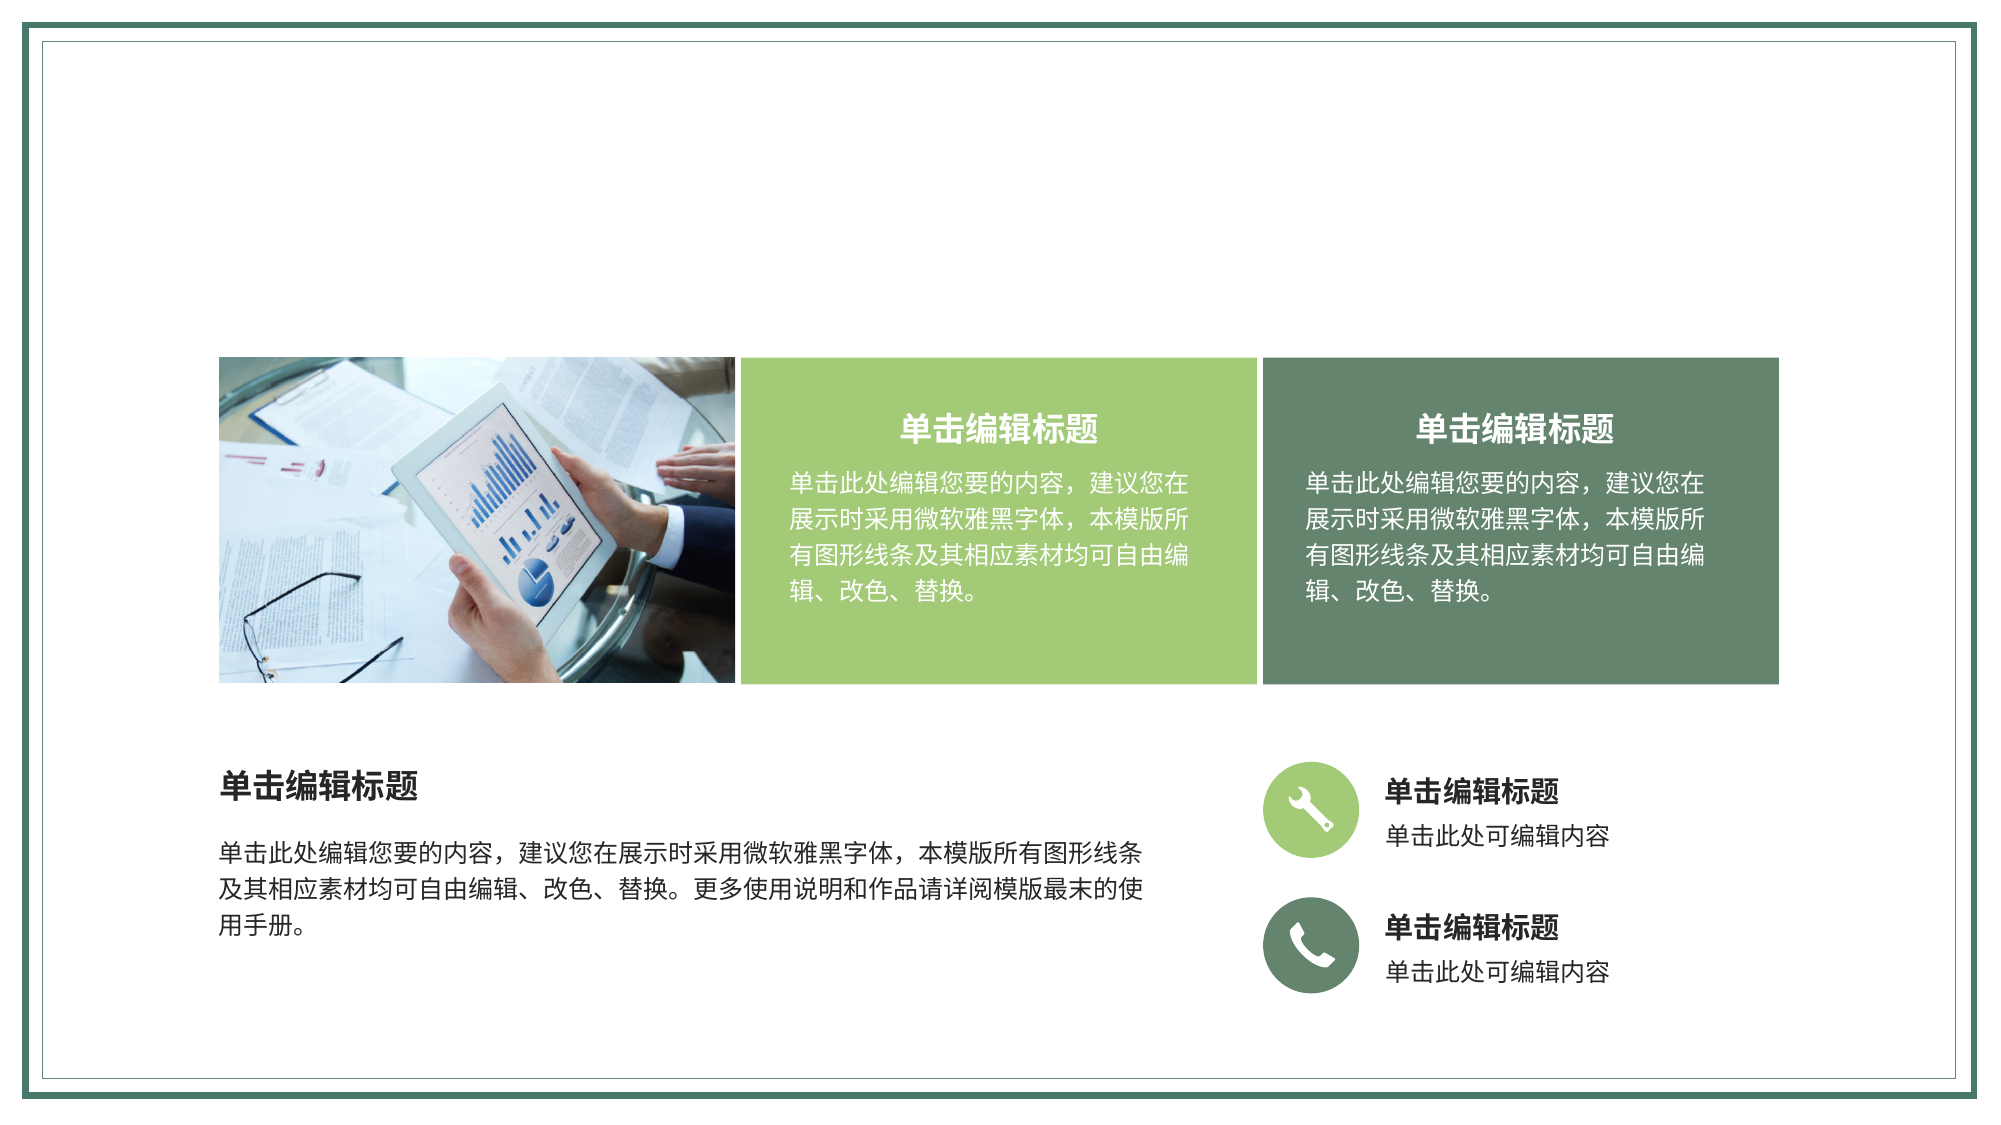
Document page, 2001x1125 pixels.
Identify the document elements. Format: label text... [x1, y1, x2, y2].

text_box 单击此处编辑您要的内容，建议您在展示时采用微软雅黑字体，本模版所有图形线条及其相应素材均可自由编辑、改色、替换。 [789, 461, 1209, 605]
picture [219, 357, 736, 683]
text_box 单击此处编辑您要的内容，建议您在展示时采用微软雅黑字体，本模版所有图形线条及其相应素材均可自由编辑、改色、替换。更多使用说明和作品请详阅模版最末的使用手册。 [219, 831, 1162, 940]
text_box [741, 357, 1257, 685]
text_box [1263, 357, 1779, 685]
text_box [1289, 922, 1336, 968]
text_box 单击此处可编辑内容 [1385, 956, 1769, 987]
text_box 单击编辑标题 [807, 407, 1191, 448]
text_box 单击编辑标题 [1384, 773, 1705, 809]
text_box 单击编辑标题 [219, 765, 603, 806]
text_box [25, 24, 1975, 1097]
text_box 单击编辑标题 [1384, 909, 1705, 945]
text_box [1263, 897, 1360, 994]
text_box [42, 41, 1956, 1080]
text_box [1263, 761, 1360, 858]
text_box 单击此处编辑您要的内容，建议您在展示时采用微软雅黑字体，本模版所有图形线条及其相应素材均可自由编辑、改色、替换。 [1305, 461, 1725, 605]
text_box 单击此处可编辑内容 [1385, 820, 1769, 851]
text_box [1288, 786, 1334, 832]
text_box 单击编辑标题 [1323, 407, 1707, 448]
